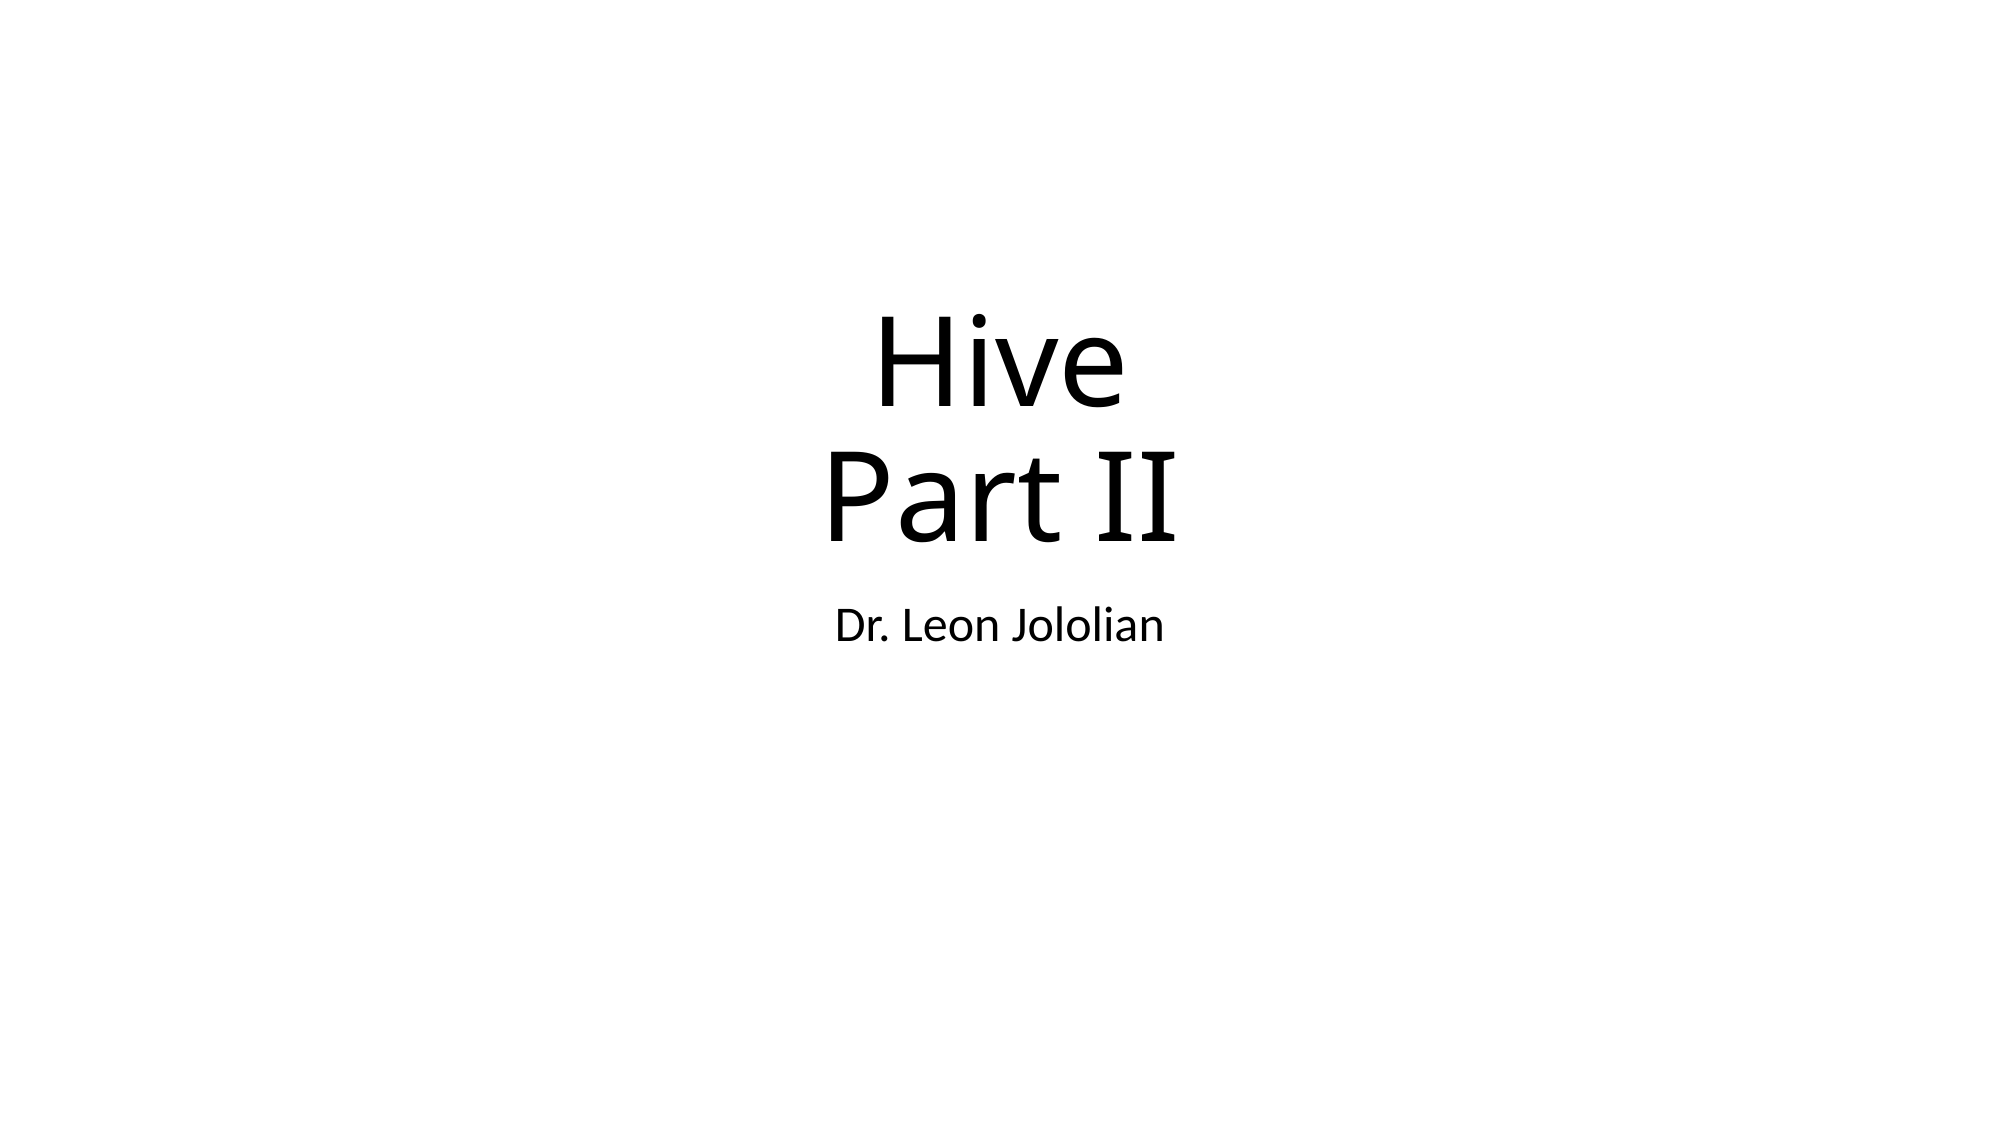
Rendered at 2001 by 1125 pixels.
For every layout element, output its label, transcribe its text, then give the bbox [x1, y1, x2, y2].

subtitle Dr. Leon Jololian [249, 590, 1750, 863]
title Hive Part II [249, 184, 1750, 576]
